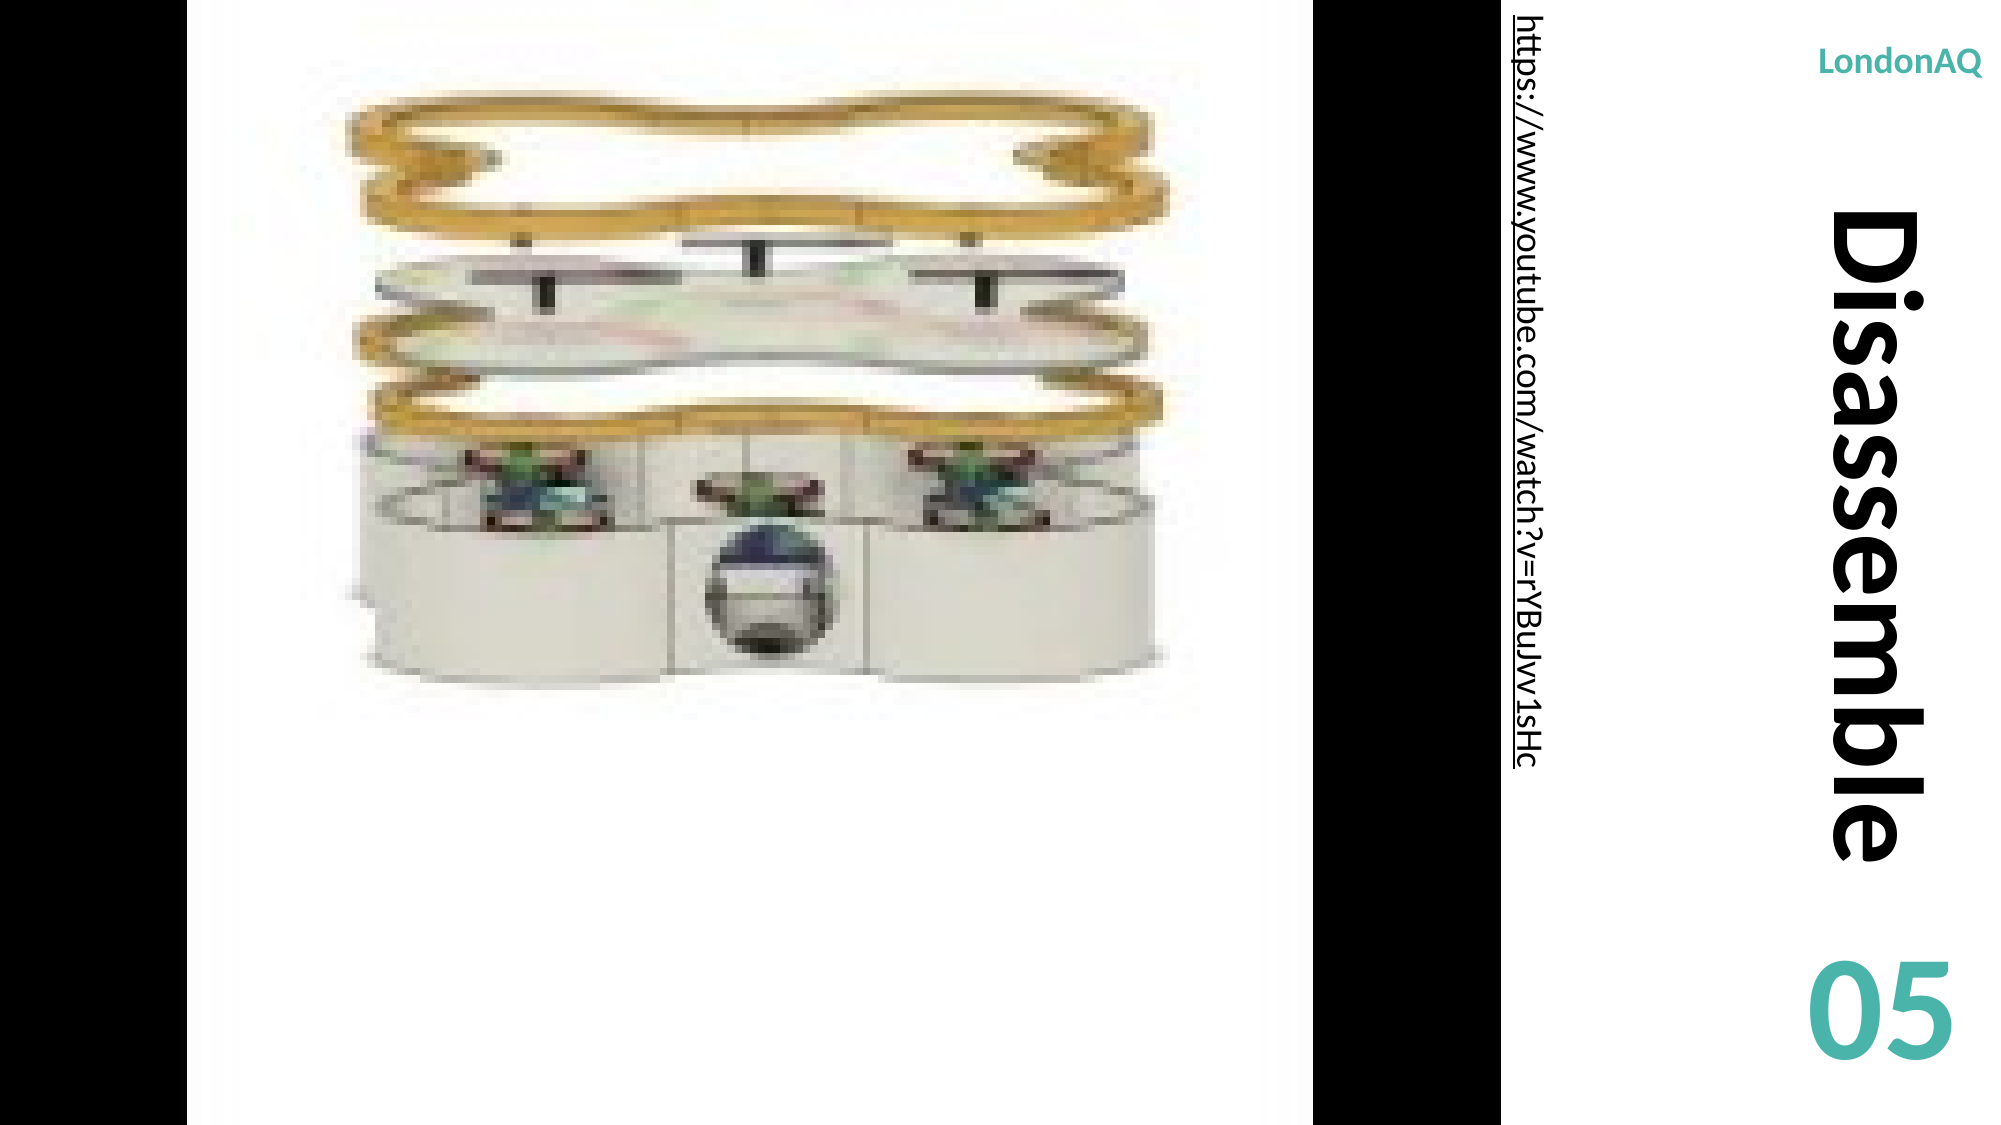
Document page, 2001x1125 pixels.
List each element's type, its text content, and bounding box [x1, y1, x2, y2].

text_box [0, 0, 1502, 1125]
text_box https://www.youtube.com/watch?v=rYBuJvv1sHc [1502, 0, 1563, 1049]
title Disassemble [1792, 190, 1960, 897]
text_box 05 [1792, 922, 1985, 1109]
list LondonAQ [1803, 33, 2000, 115]
